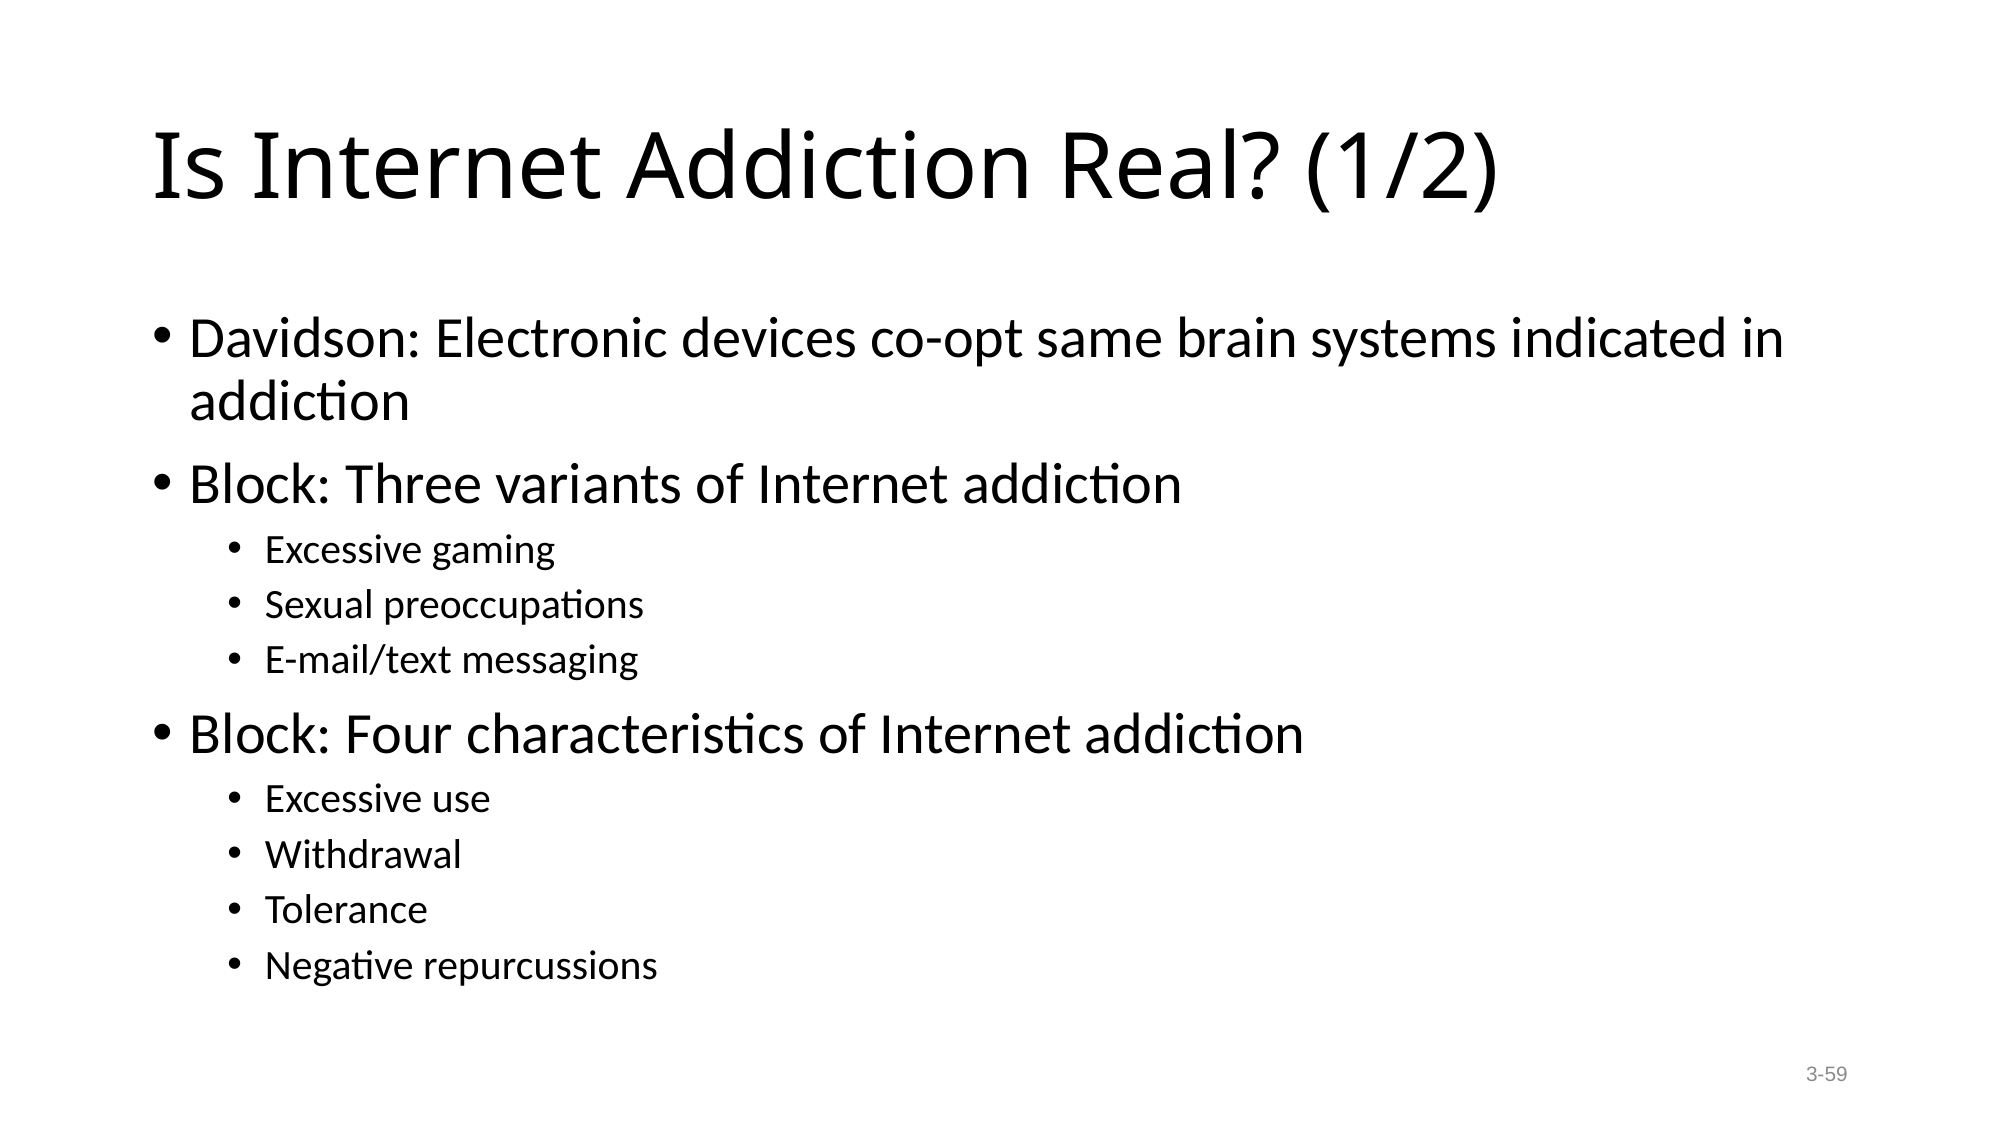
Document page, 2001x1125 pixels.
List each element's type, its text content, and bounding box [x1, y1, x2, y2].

slide_number 3-59 [1412, 1042, 1863, 1103]
title Is Internet Addiction Real? (1/2) [137, 59, 1863, 278]
list Davidson: Electronic devices co-opt same brain systems indicated in addiction Block: Three variants of Internet addiction Excessive gaming Sexual preoccupations E-mail/text messaging Block: Four characteristics of Internet addiction Excessive use Withdrawal Tolerance Negative repurcussions [137, 299, 1863, 1014]
